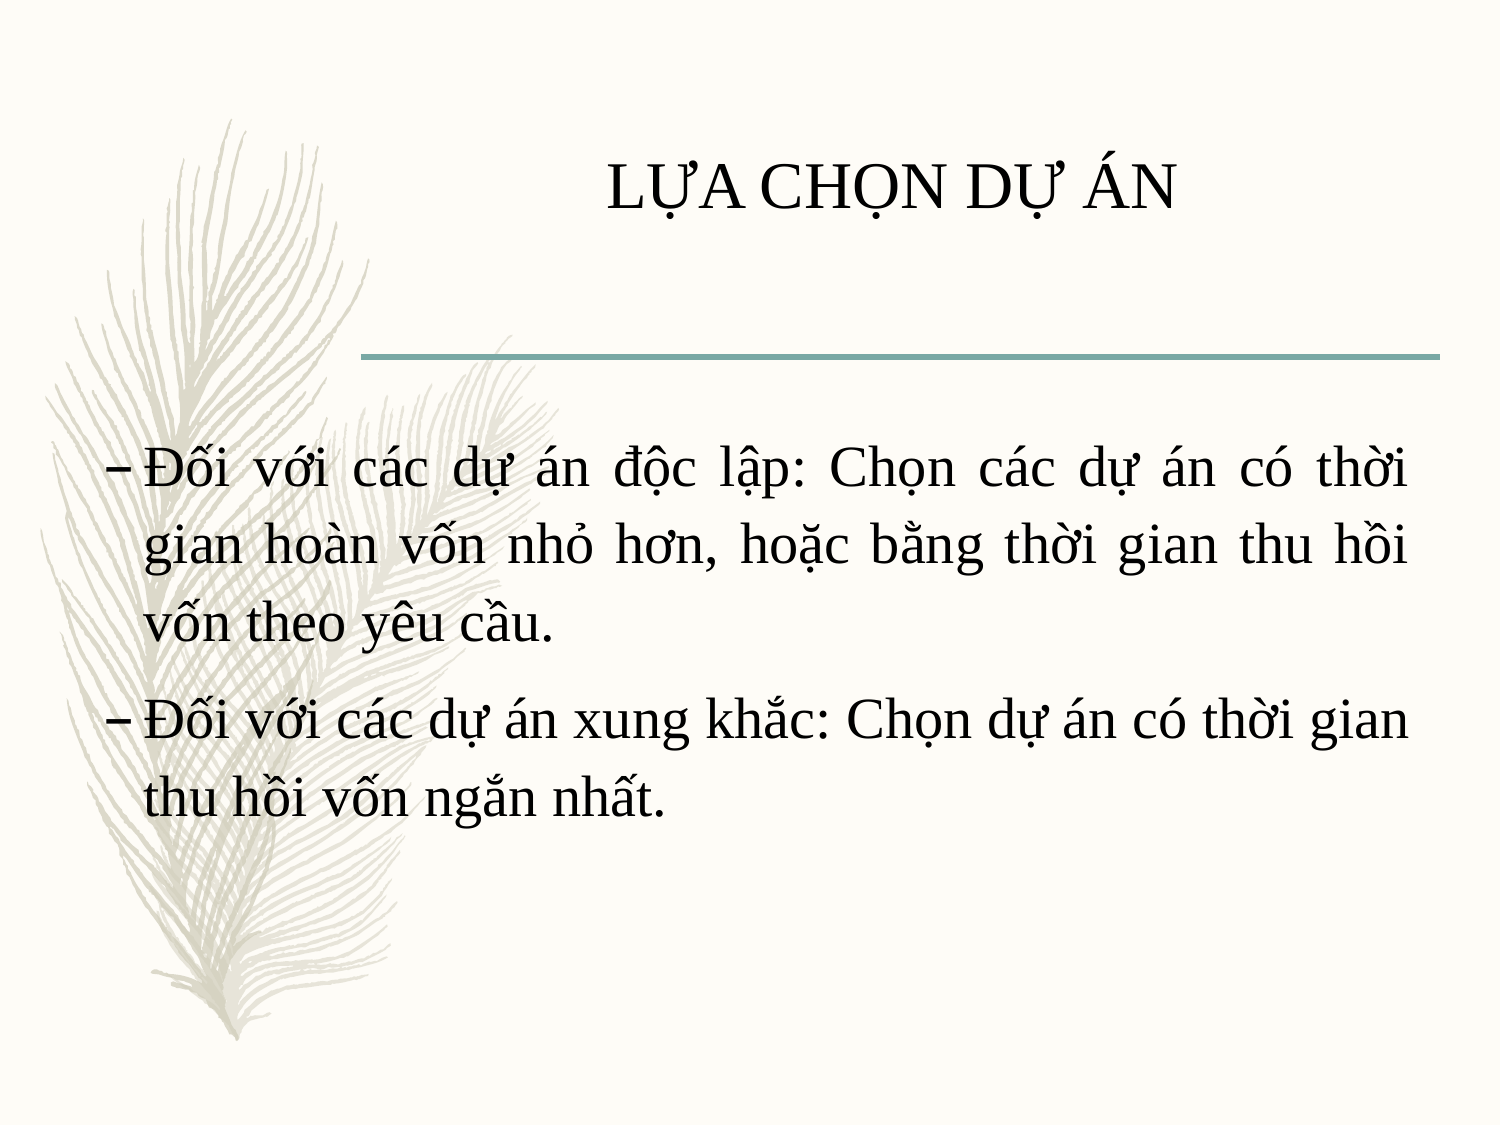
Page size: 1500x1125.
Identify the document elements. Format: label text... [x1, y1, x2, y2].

list Đối với các dự án độc lập: Chọn các dự án có thời gian hoàn vốn nhỏ hơn, hoặc bằng thời gian thu hồi vốn theo yêu cầu. Đối với các dự án xung khắc: Chọn dự án có thời gian thu hồi vốn ngắn nhất. [50, 412, 1425, 950]
title LỰA CHỌN DỰ ÁN [345, 137, 1440, 350]
